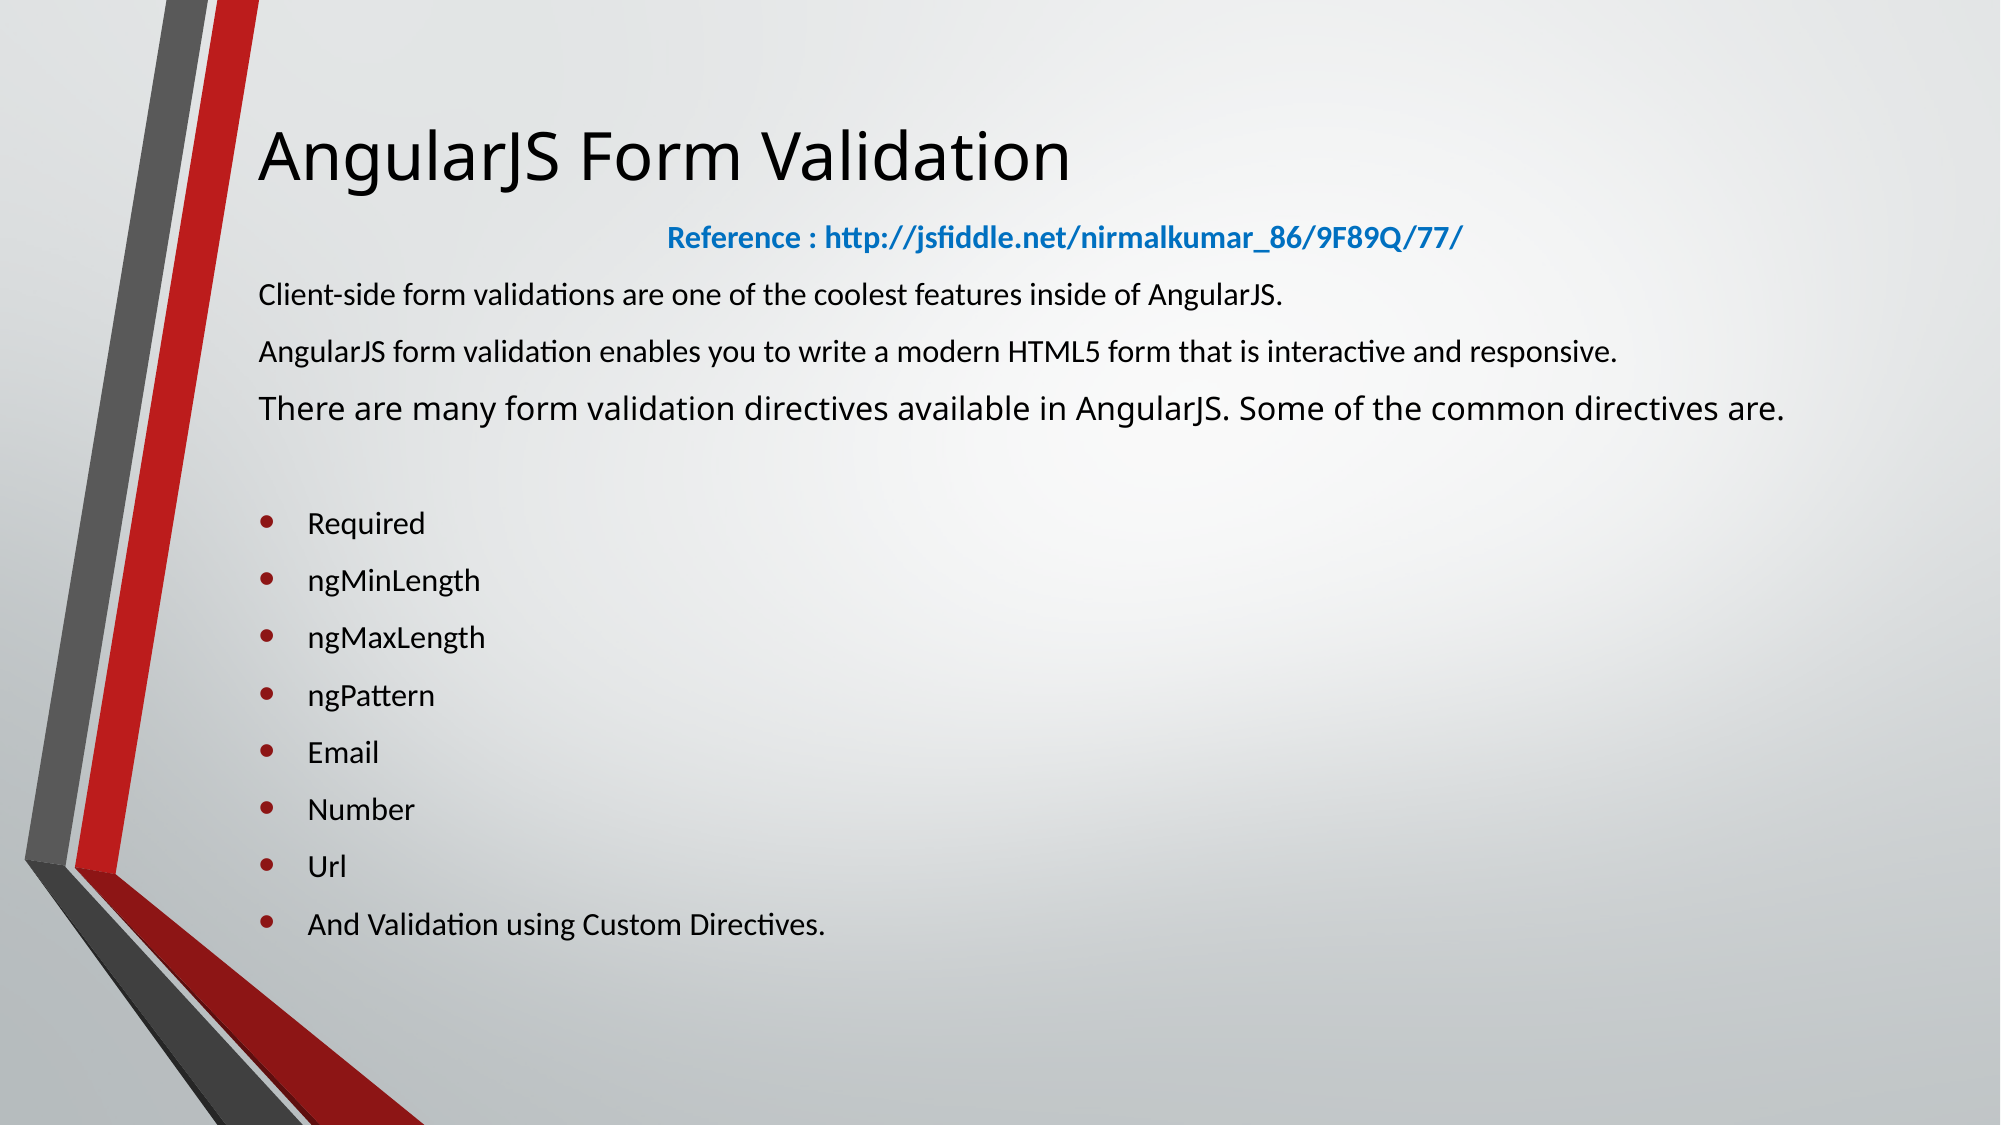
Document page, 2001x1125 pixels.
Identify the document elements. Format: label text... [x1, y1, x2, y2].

title AngularJS Form Validation [243, 112, 1383, 196]
list Reference : http://jsfiddle.net/nirmalkumar_86/9F89Q/77/ Client-side form validations are one of the coolest features inside of AngularJS. AngularJS form validation enables you to write a modern HTML5 form that is interactive and responsive. There are many form validation directives available in AngularJS. Some of the common directives are. Required ngMinLength ngMaxLength ngPattern Email Number Url And Validation using Custom Directives. [243, 208, 1887, 950]
